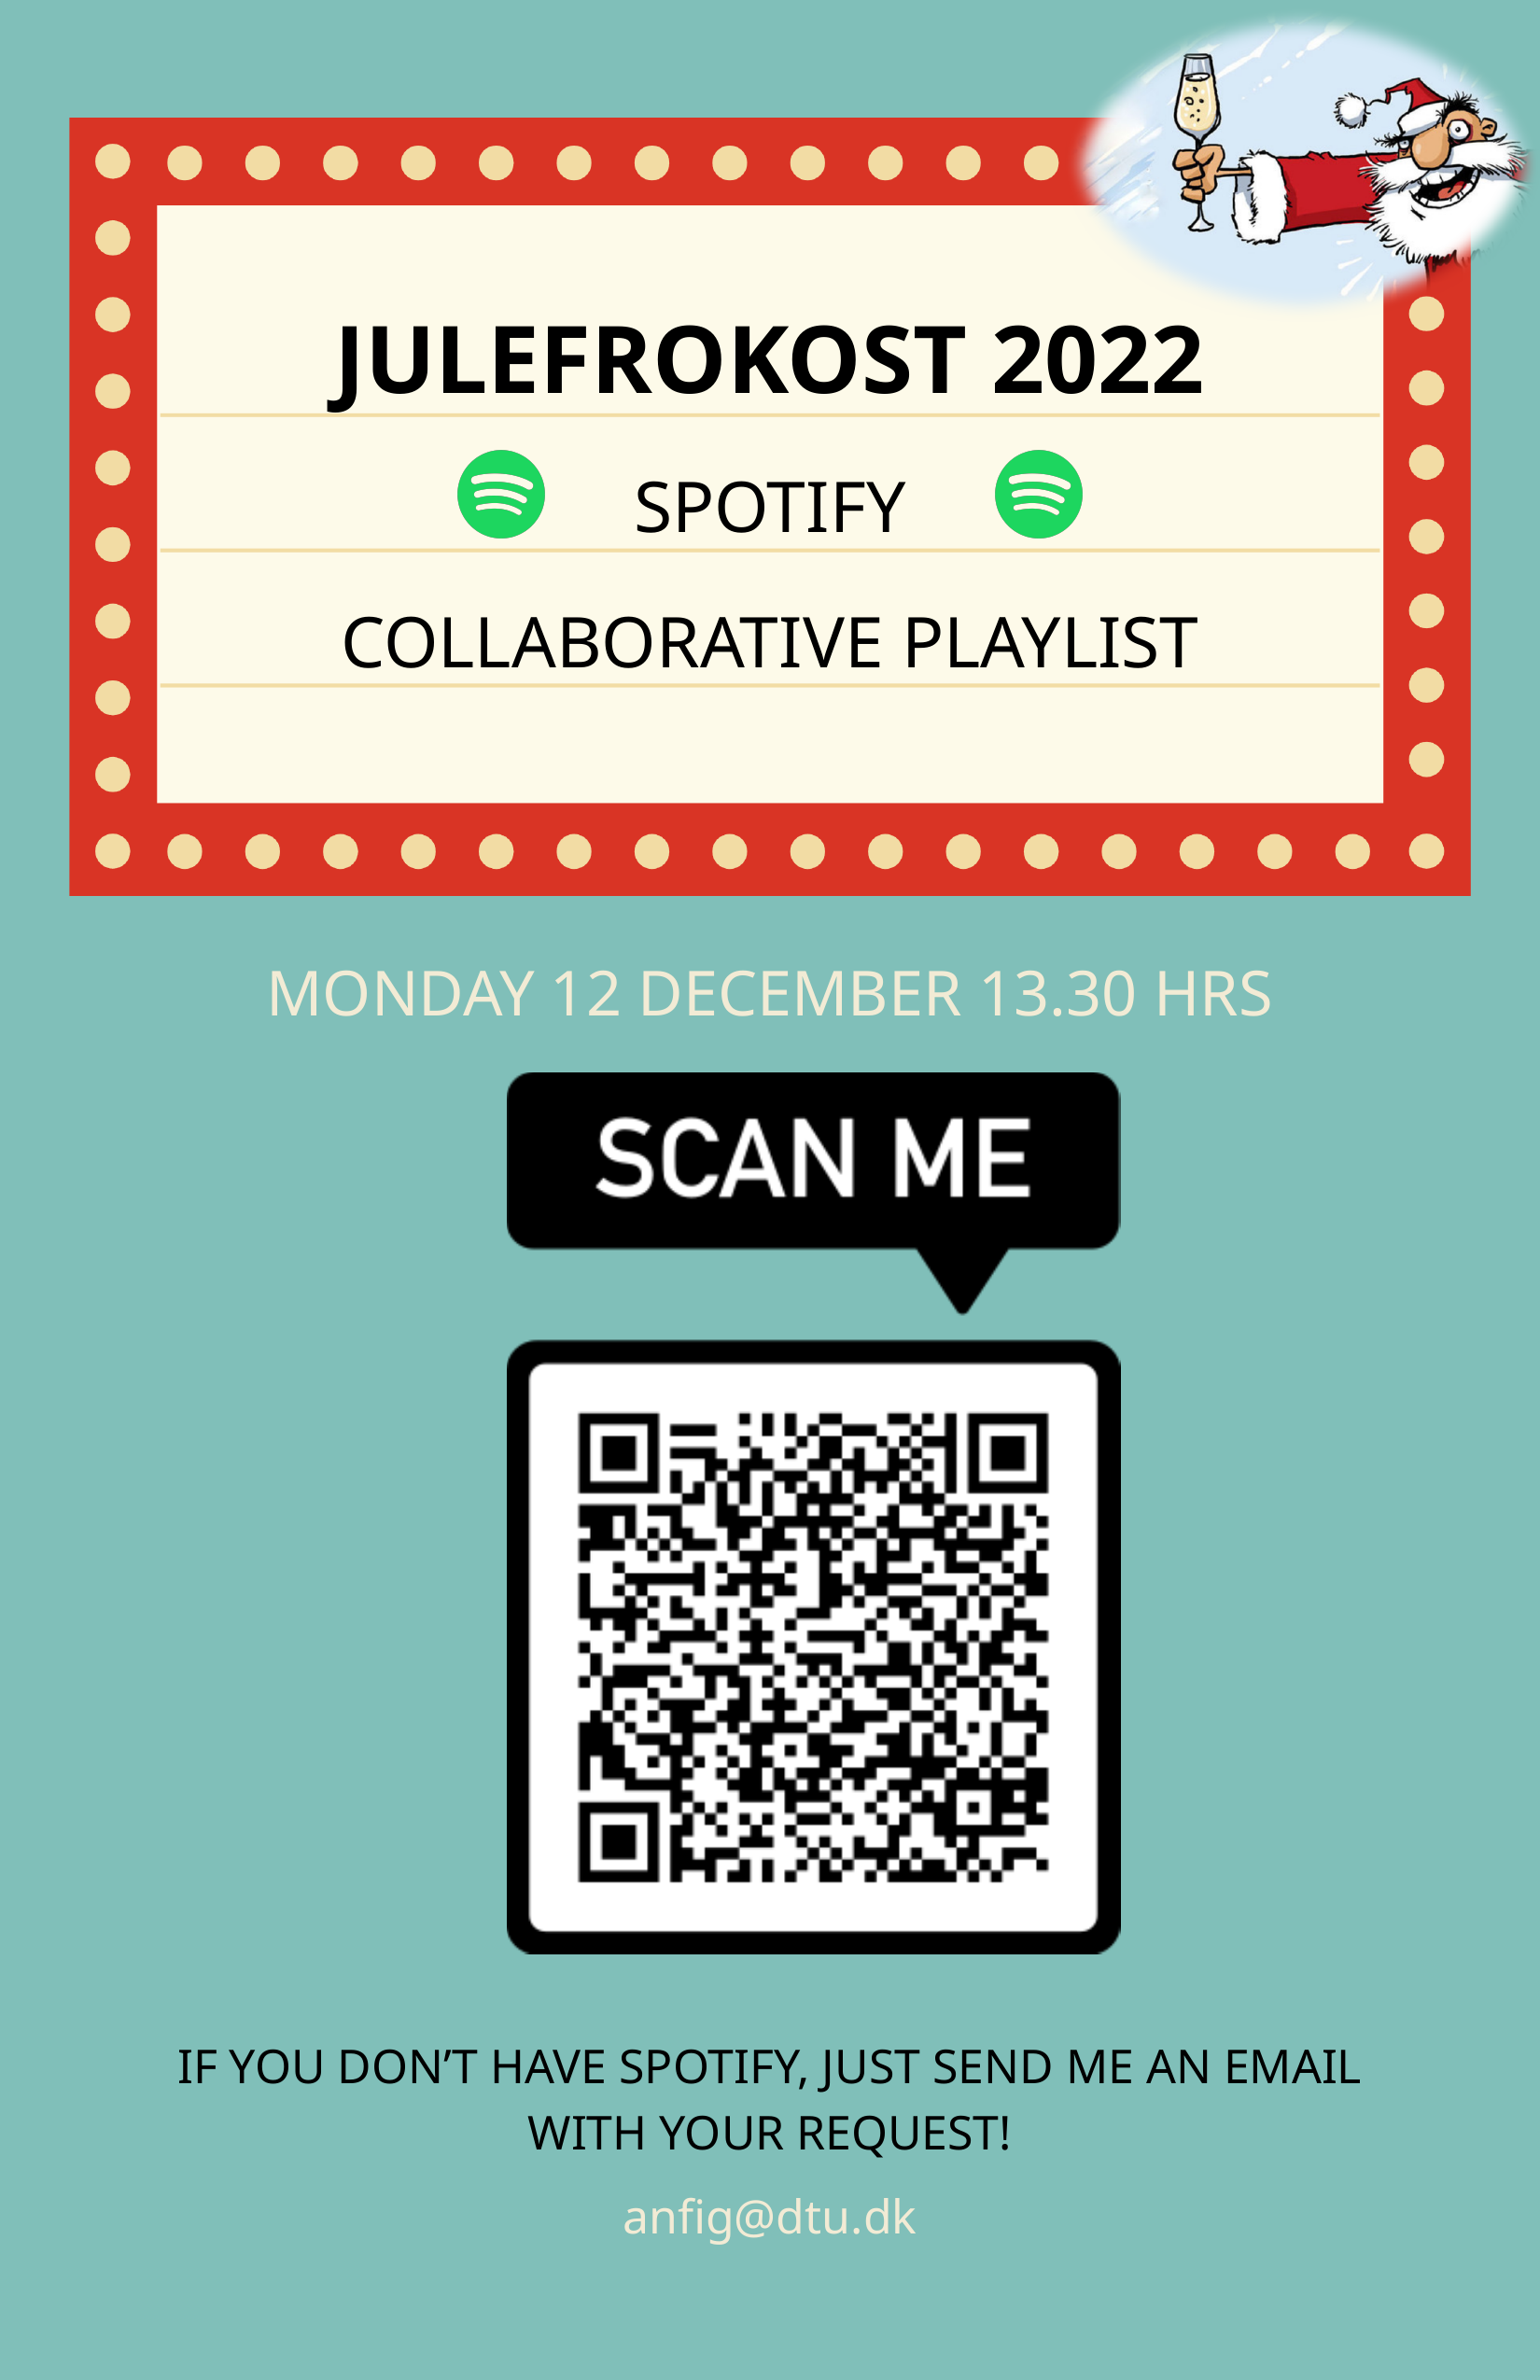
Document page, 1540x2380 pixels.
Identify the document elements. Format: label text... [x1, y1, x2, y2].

picture [69, 6, 1540, 896]
list anfig@dtu.dk [115, 2187, 1425, 2327]
text_box [174, 1096, 1365, 1958]
list COLLABORATIVE PLAYLIST [175, 600, 1365, 691]
title JULEFROKOST 2022 [175, 259, 1365, 421]
picture [507, 1072, 1121, 1954]
list IF YOU DON’T HAVE SPOTIFY, JUST SEND ME AN EMAIL WITH YOUR REQUEST! [115, 2020, 1425, 2187]
subtitle MONDAY 12 DECEMBER 13.30 HRS [115, 955, 1425, 1159]
list SPOTIFY [175, 465, 1365, 554]
